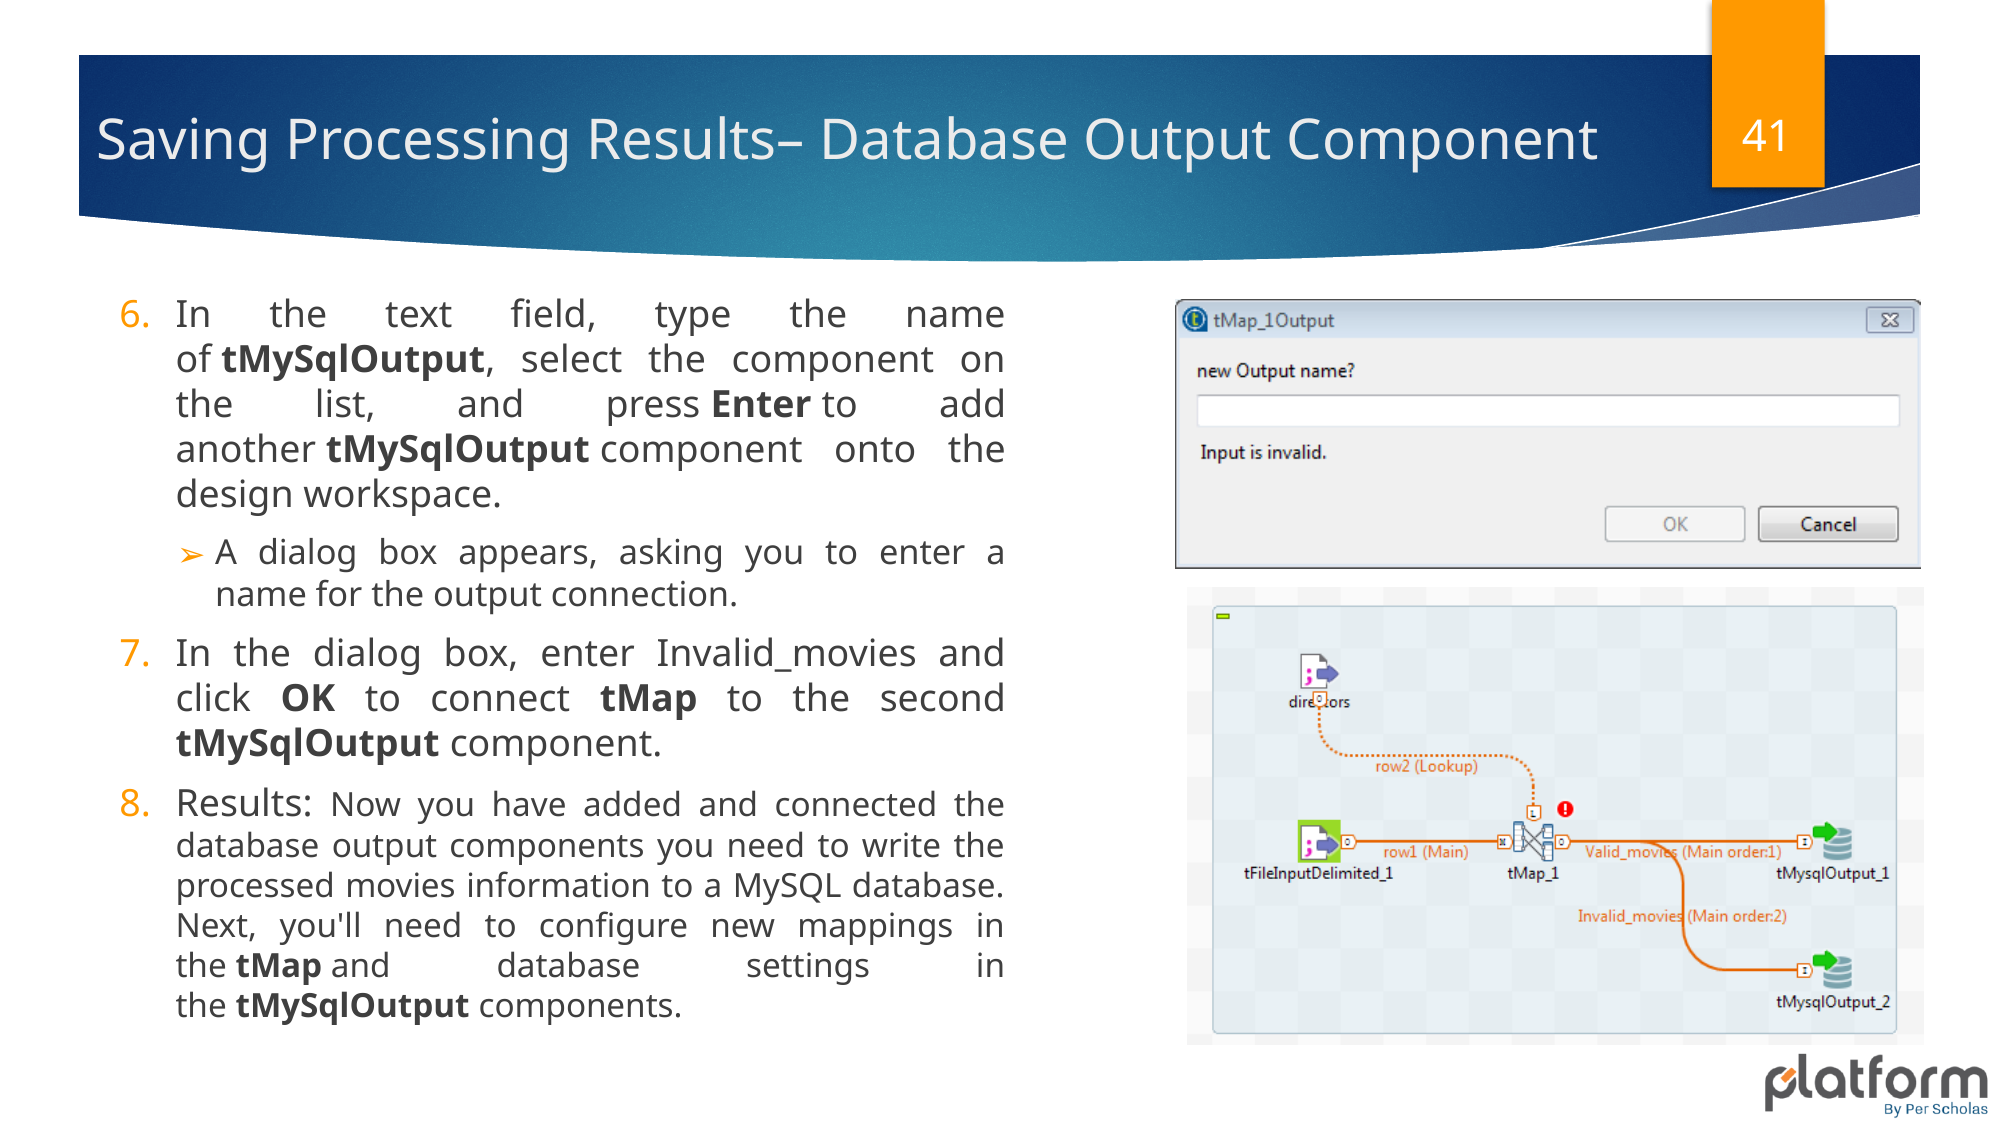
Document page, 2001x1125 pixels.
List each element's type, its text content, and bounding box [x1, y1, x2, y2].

picture [1825, 55, 1920, 188]
picture [1174, 299, 1921, 569]
list In the text field, type the name of tMySqlOutput, select the component on the list, and press Enter to add another tMySqlOutput component onto the design workspace. A dialog box appears, asking you to enter a name for the output connection. In the dialog box, enter Invalid_movies and click OK to connect tMap to the second tMySqlOutput component. Results: Now you have added and connected the database output components you need to write the processed movies information to a MySQL database. Next, you'll need to configure new mappings in the tMap and database settings in the tMySqlOutput components. [87, 275, 1925, 1063]
picture [1754, 1044, 1996, 1125]
picture [79, 55, 1824, 261]
title Saving Processing Results– Database Output Component [81, 79, 1688, 196]
picture [1187, 587, 1924, 1045]
slide_number 41 [1698, 48, 1836, 175]
